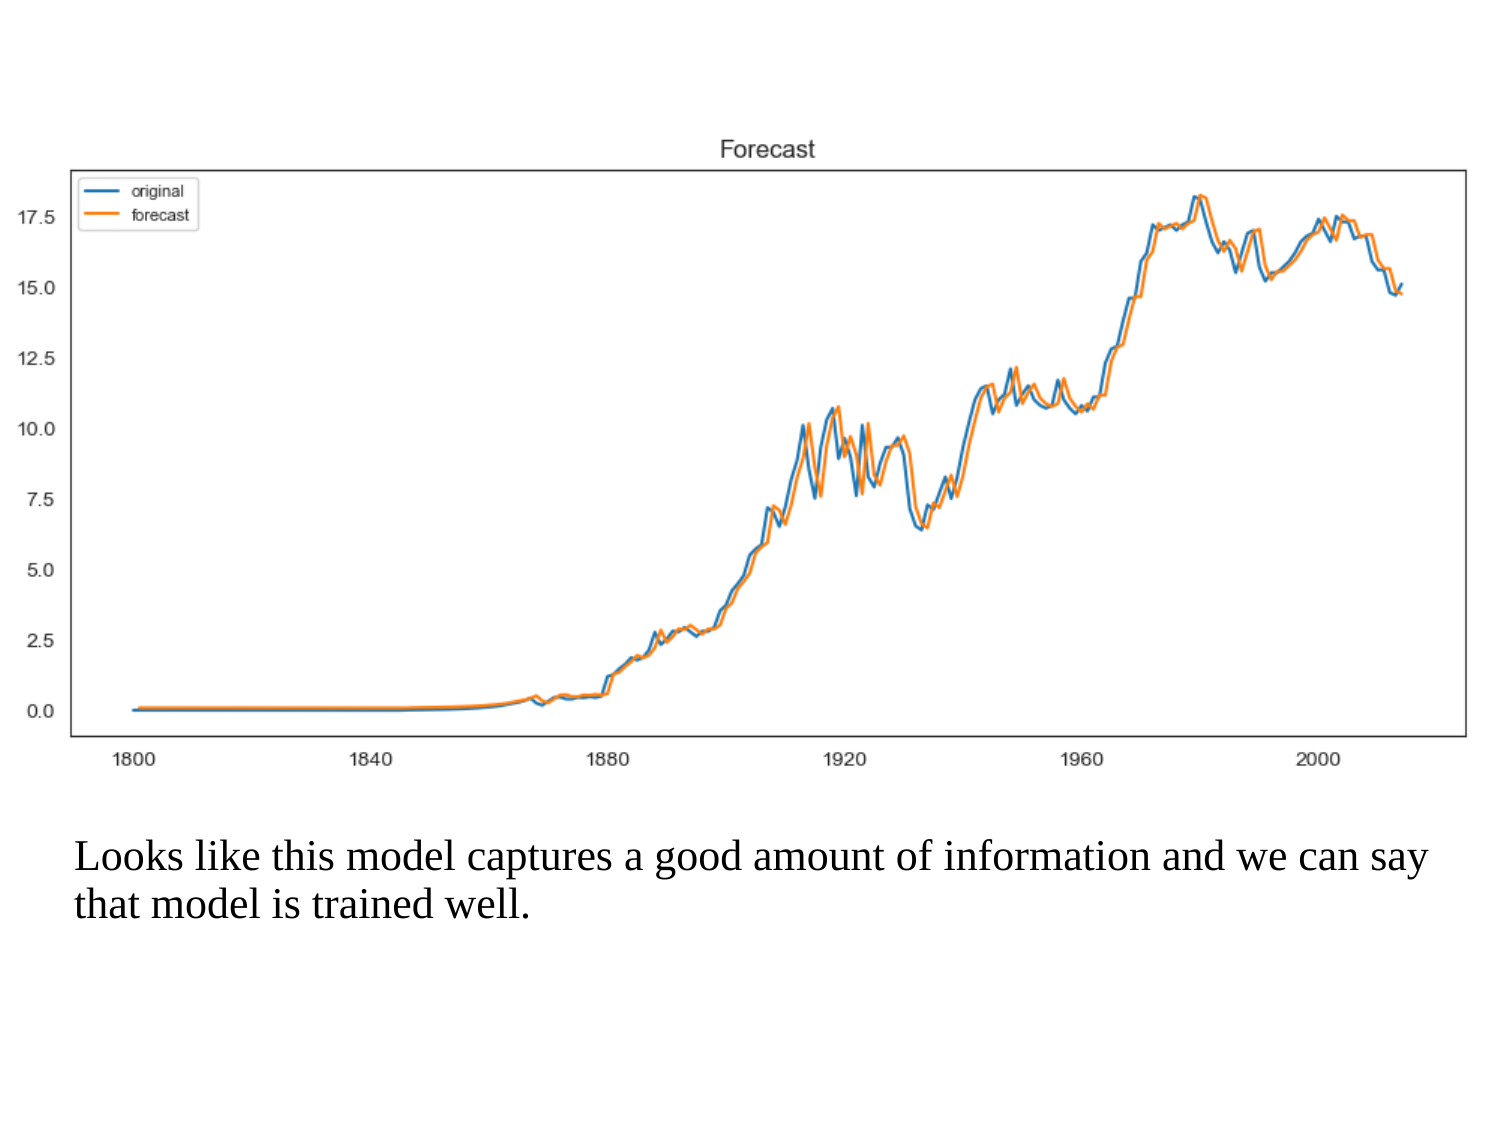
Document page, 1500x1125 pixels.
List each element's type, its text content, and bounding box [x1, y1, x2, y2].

title Looks like this model captures a good amount of information and we can say that model is trained well. [59, 825, 1465, 998]
picture [0, 125, 1479, 784]
